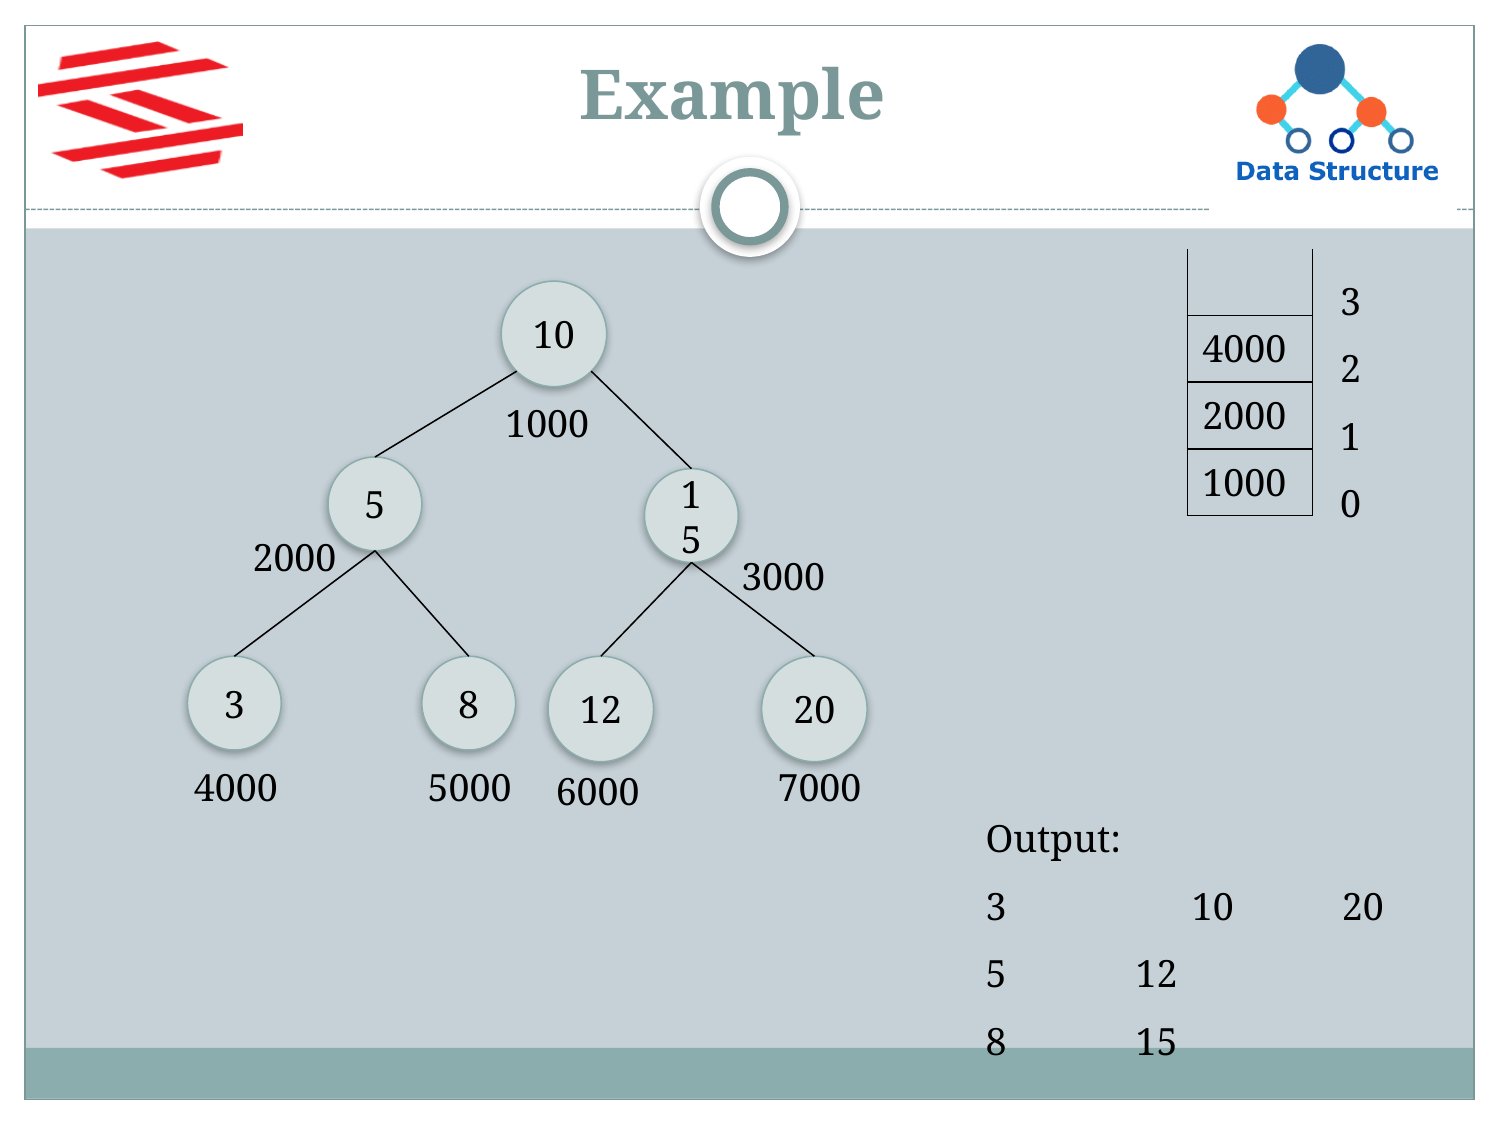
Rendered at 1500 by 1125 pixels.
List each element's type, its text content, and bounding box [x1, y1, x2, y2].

text_box 10 [500, 280, 608, 370]
text_box 5 [327, 456, 423, 552]
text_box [402, 342, 489, 486]
table_header [1188, 249, 1312, 315]
text_box 2000 [237, 503, 352, 587]
picture [1209, 34, 1457, 212]
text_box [598, 563, 694, 655]
table_cell 1000 [1188, 450, 1312, 515]
text_box 15 [643, 468, 740, 563]
text_box 4000 [179, 733, 293, 816]
table_cell 4000 [1188, 316, 1312, 381]
text_box 3000 [726, 522, 841, 605]
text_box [251, 532, 358, 675]
text_box 8 [421, 656, 517, 733]
picture [37, 40, 243, 185]
text_box 3 [186, 655, 282, 733]
title Example [269, 35, 1196, 141]
text_box 12 [547, 656, 655, 738]
text_box 5000 [413, 733, 527, 816]
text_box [705, 547, 800, 672]
text_box 3 2 1 0 [1325, 247, 1377, 533]
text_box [368, 556, 475, 651]
text_box 6000 [541, 738, 655, 821]
text_box Output: 3 10 20 5 12 8 15 [970, 785, 1500, 1070]
text_box 1000 [494, 370, 589, 453]
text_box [592, 369, 691, 471]
text_box 7000 [762, 733, 877, 816]
text_box 20 [760, 655, 868, 733]
table_cell 2000 [1188, 383, 1312, 448]
